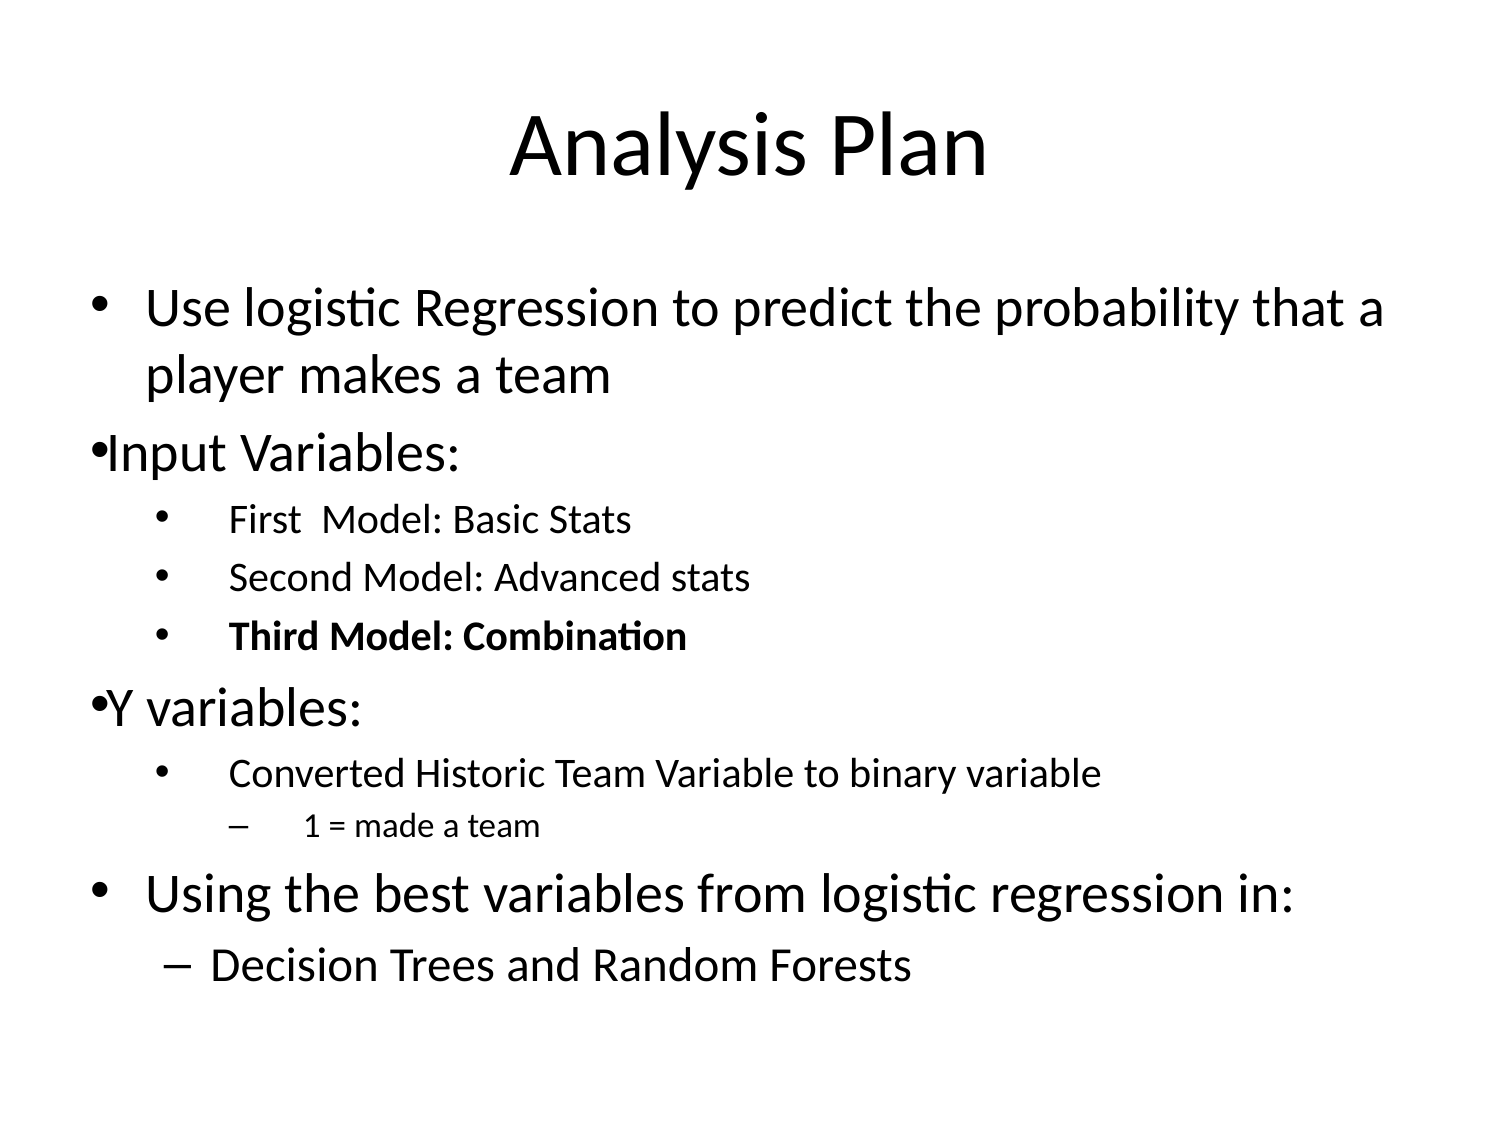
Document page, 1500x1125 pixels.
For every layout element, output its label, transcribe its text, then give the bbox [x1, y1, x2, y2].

title Analysis Plan [75, 45, 1425, 233]
list Use logistic Regression to predict the probability that a player makes a team Input Variables: First Model: Basic Stats Second Model: Advanced stats Third Model: Combination Y variables: Converted Historic Team Variable to binary variable 1 = made a team Using the best variables from logistic regression in: Decision Trees and Random Forests [75, 262, 1425, 1005]
